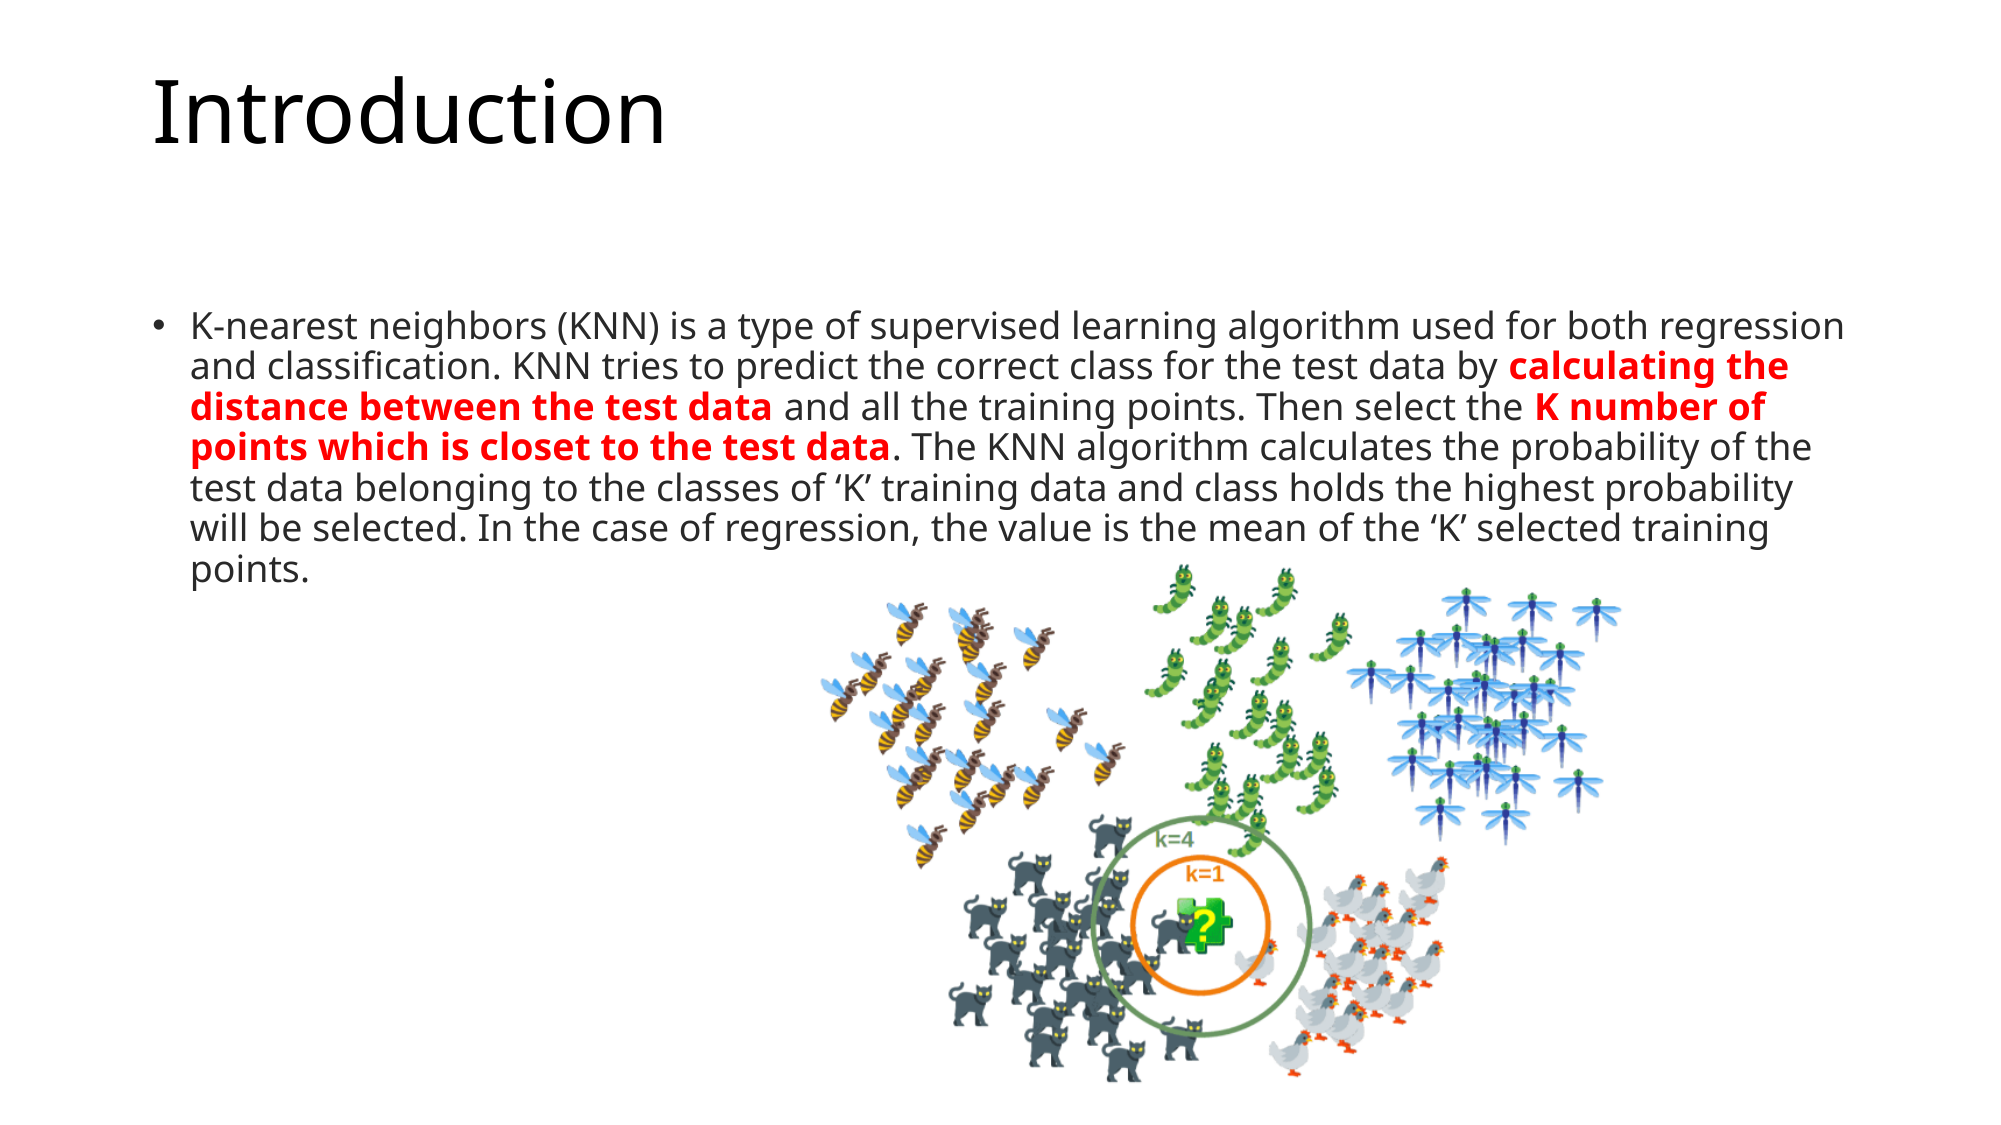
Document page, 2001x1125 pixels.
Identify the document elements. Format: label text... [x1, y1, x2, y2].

title Introduction [137, 59, 1863, 171]
list K-nearest neighbors (KNN) is a type of supervised learning algorithm used for both regression and classification. KNN tries to predict the correct class for the test data by calculating the distance between the test data and all the training points. Then select the K number of points which is closet to the test data. The KNN algorithm calculates the probability of the test data belonging to the classes of ‘K’ training data and class holds the highest probability will be selected. In the case of regression, the value is the mean of the ‘K’ selected training points. [137, 299, 1863, 1014]
picture [761, 562, 1642, 1110]
